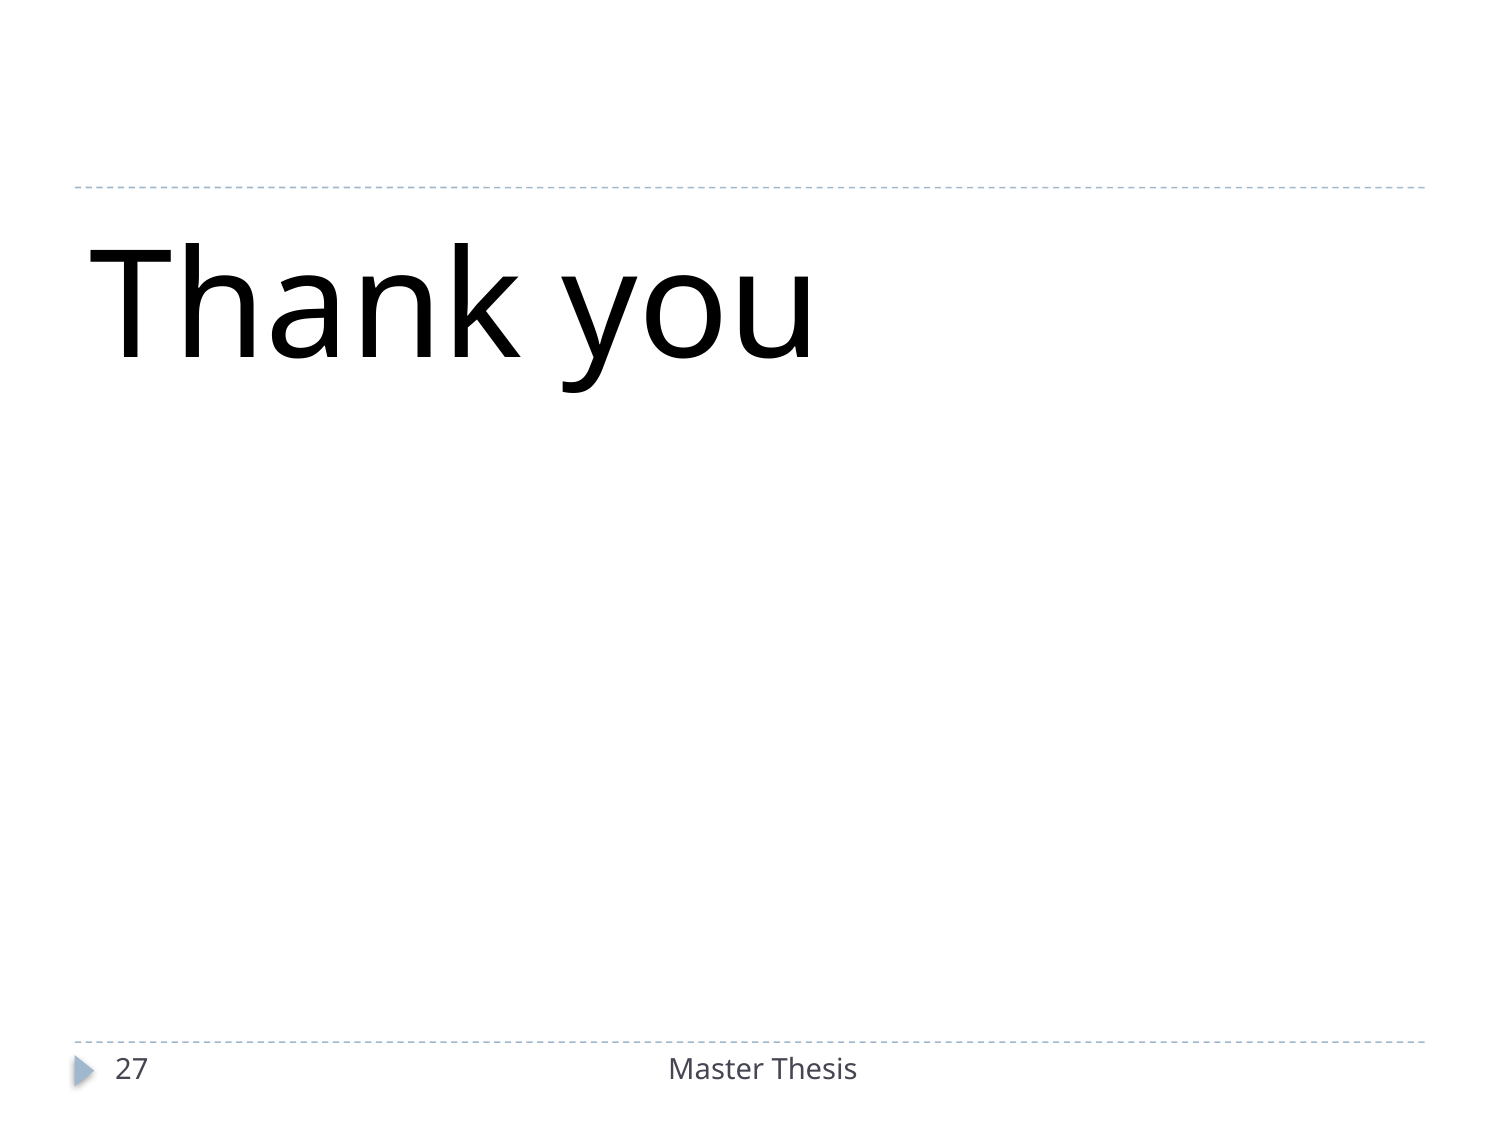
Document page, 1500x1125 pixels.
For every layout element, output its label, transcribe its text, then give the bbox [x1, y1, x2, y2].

list Thank you [75, 200, 1425, 1010]
slide_number 27 [100, 1042, 426, 1103]
footer Master Thesis [475, 1042, 1051, 1103]
